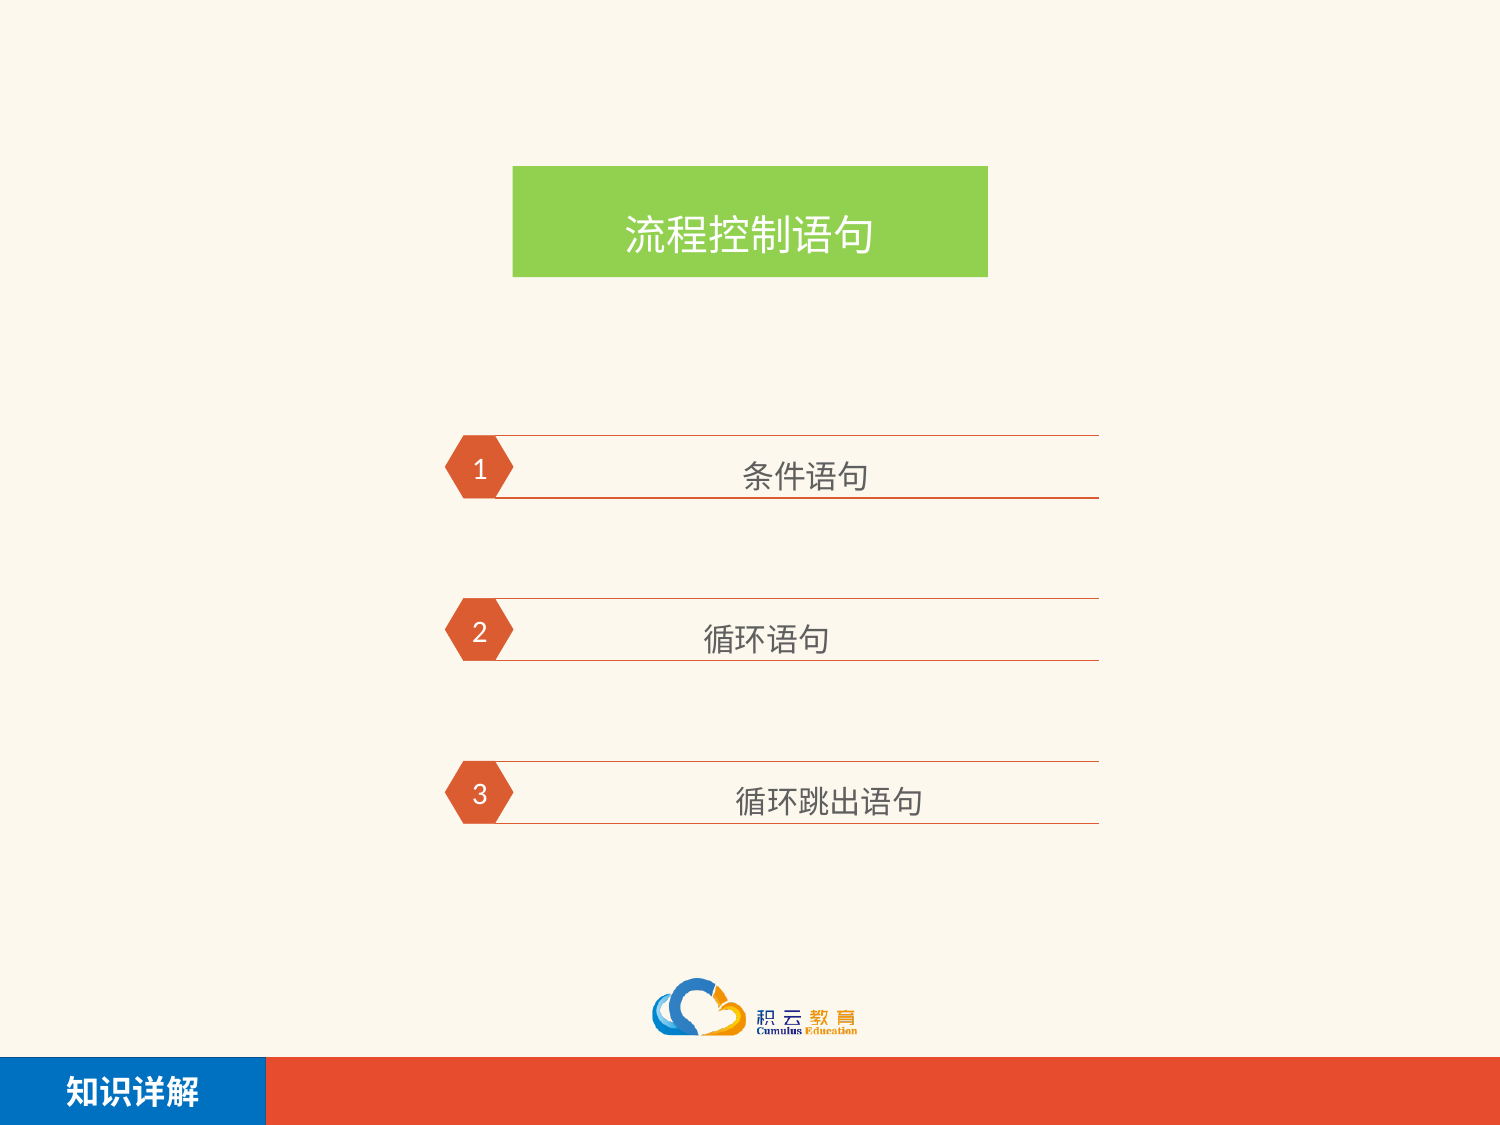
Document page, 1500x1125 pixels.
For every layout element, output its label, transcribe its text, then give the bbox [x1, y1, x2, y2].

list 流程控制语句 [512, 166, 988, 278]
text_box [445, 598, 1100, 666]
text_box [445, 435, 1100, 503]
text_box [445, 761, 1100, 829]
picture [643, 971, 869, 1044]
